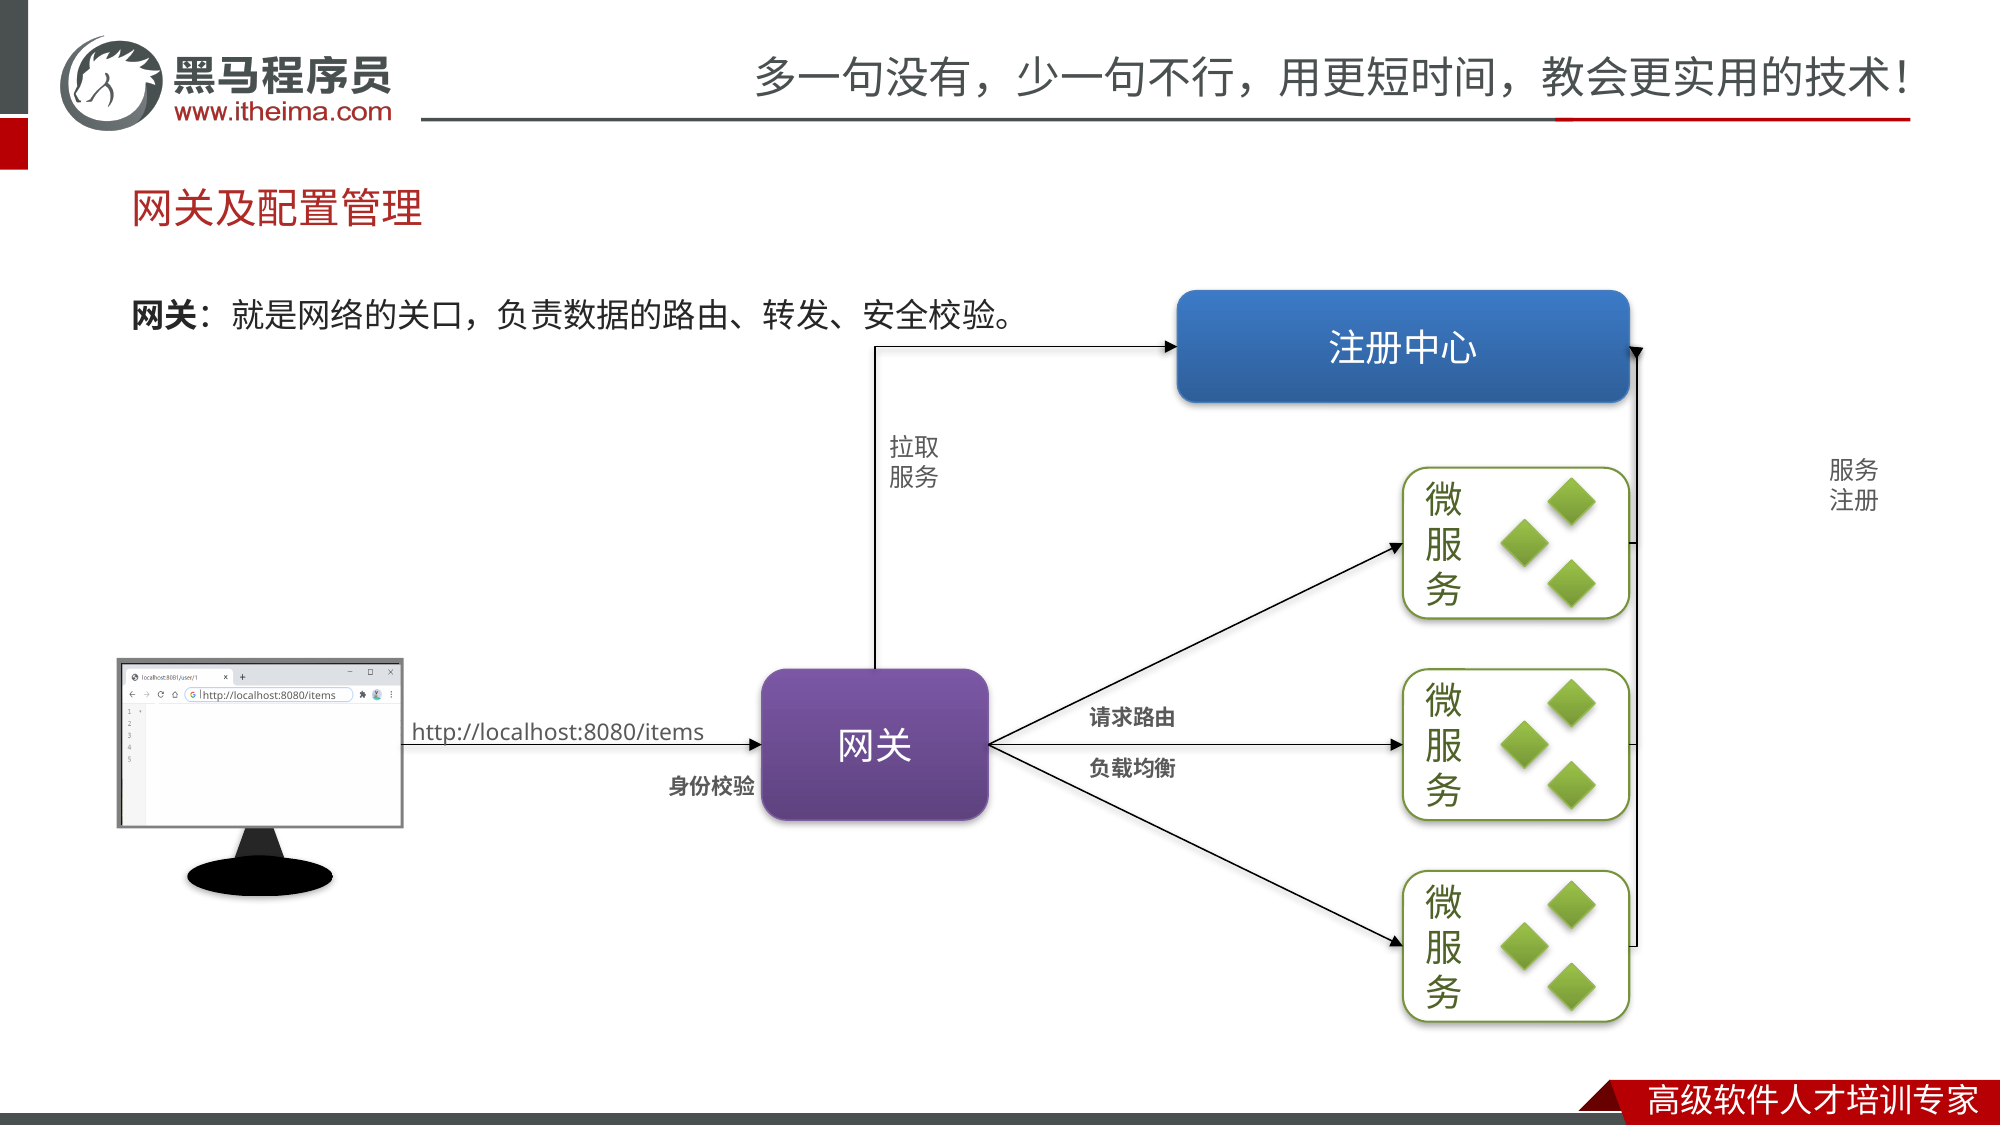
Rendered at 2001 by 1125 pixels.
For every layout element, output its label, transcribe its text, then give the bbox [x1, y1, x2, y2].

text_box 注册中心 [1176, 289, 1631, 404]
text_box 服务 注册 [1815, 446, 1895, 522]
text_box [1547, 880, 1596, 929]
text_box [1547, 761, 1596, 810]
text_box [1547, 559, 1596, 608]
list 网关：就是网络的关口，负责数据的路由、转发、安全校验。 [116, 266, 1872, 361]
text_box http://localhost:8080/items [409, 710, 758, 744]
text_box 微 服 务 [1402, 466, 1623, 620]
text_box [1500, 922, 1549, 971]
text_box 网关 [761, 668, 982, 821]
text_box [1547, 477, 1596, 526]
picture [14, 0, 453, 179]
text_box 微 服 务 [1402, 870, 1631, 1023]
picture [122, 663, 401, 826]
title 网关及配置管理 [116, 164, 1872, 250]
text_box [987, 542, 1404, 745]
text_box [1500, 519, 1549, 568]
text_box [116, 657, 404, 897]
text_box 微 服 务 [1408, 668, 1624, 821]
text_box 身份校验 [653, 765, 770, 806]
text_box [1547, 962, 1596, 1011]
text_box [864, 356, 1188, 660]
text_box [987, 751, 1404, 947]
text_box [1547, 679, 1596, 728]
text_box [1500, 720, 1549, 769]
